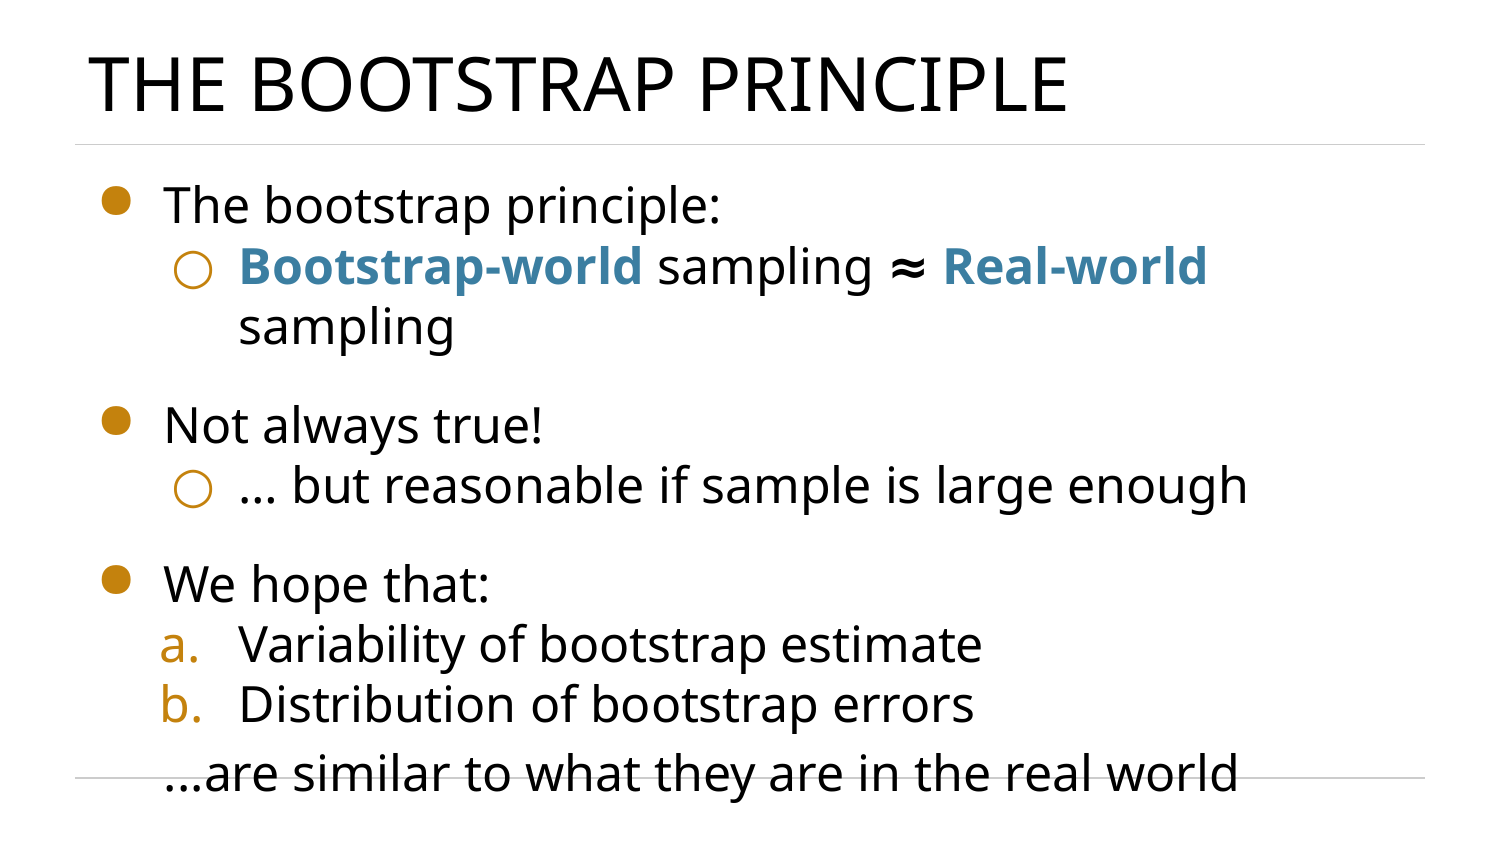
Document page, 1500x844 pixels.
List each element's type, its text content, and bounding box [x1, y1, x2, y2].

text_box The bootstrap principle: Bootstrap-world sampling ≈ Real-world sampling Not always true! … but reasonable if sample is large enough We hope that: Variability of bootstrap estimate Distribution of bootstrap errors ...are similar to what they are in the real world [94, 171, 1438, 802]
title The Bootstrap Principle [86, 34, 1431, 178]
